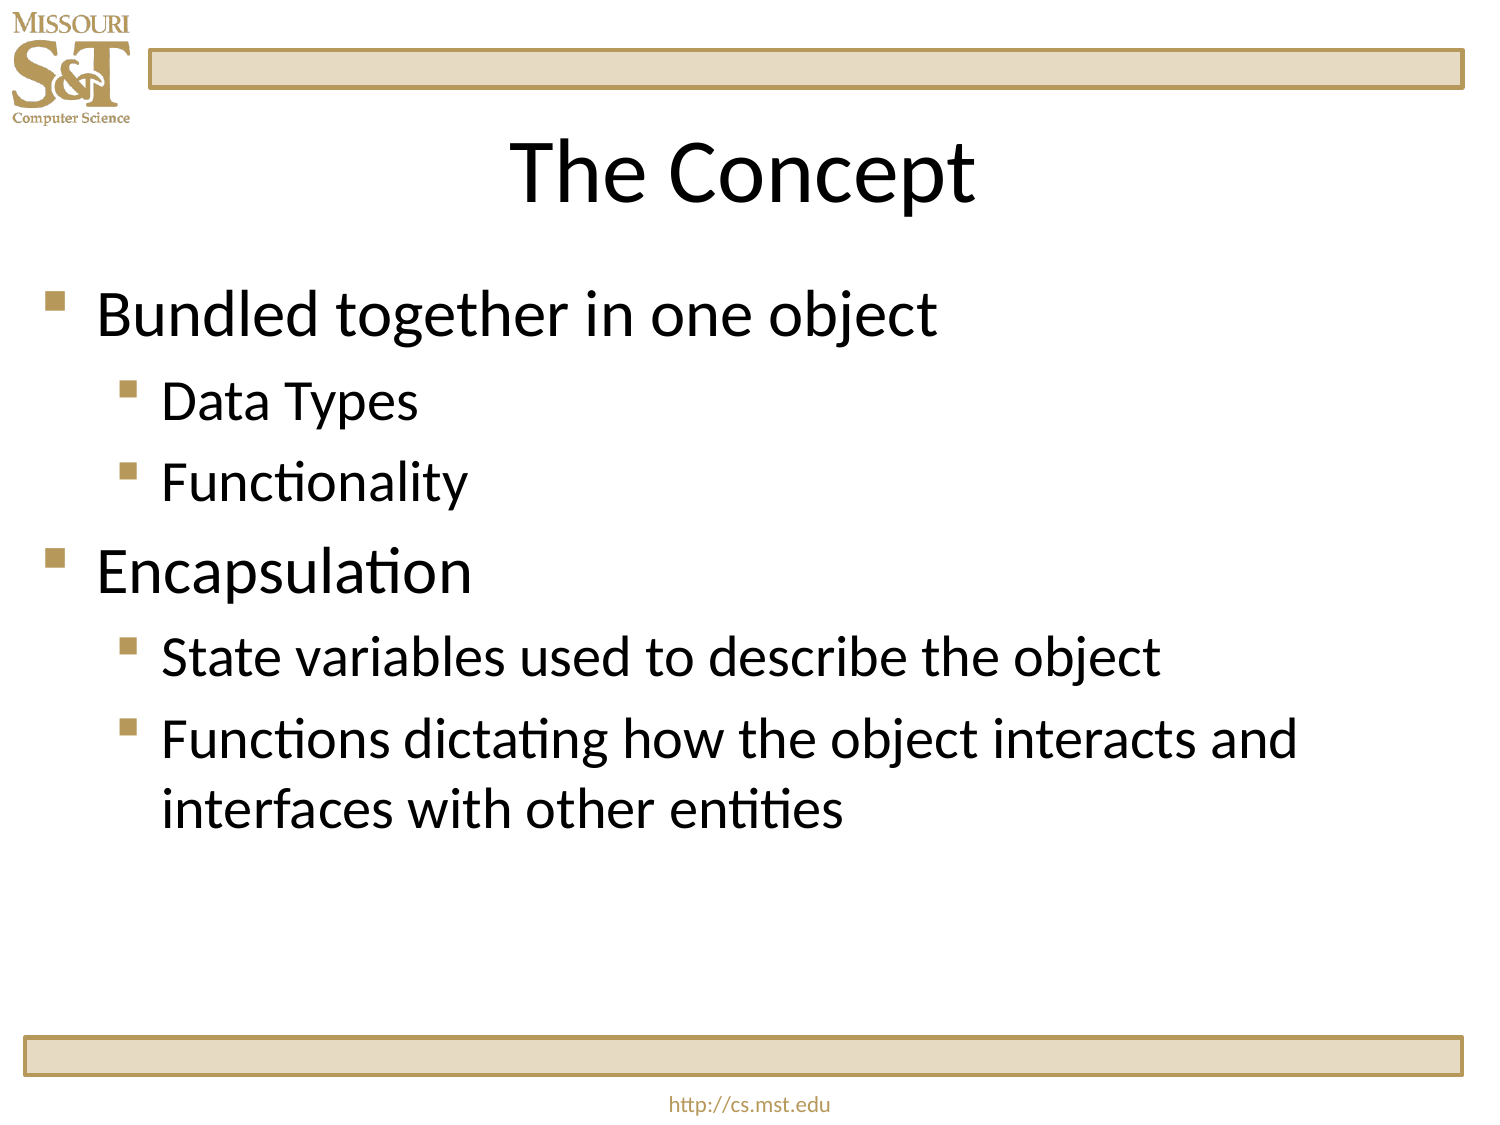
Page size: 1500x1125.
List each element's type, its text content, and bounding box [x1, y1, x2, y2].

list Bundled together in one object Data Types Functionality Encapsulation State variables used to describe the object Functions dictating how the object interacts and interfaces with other entities [24, 262, 1463, 1005]
title The Concept [24, 99, 1463, 233]
picture [12, 12, 130, 126]
